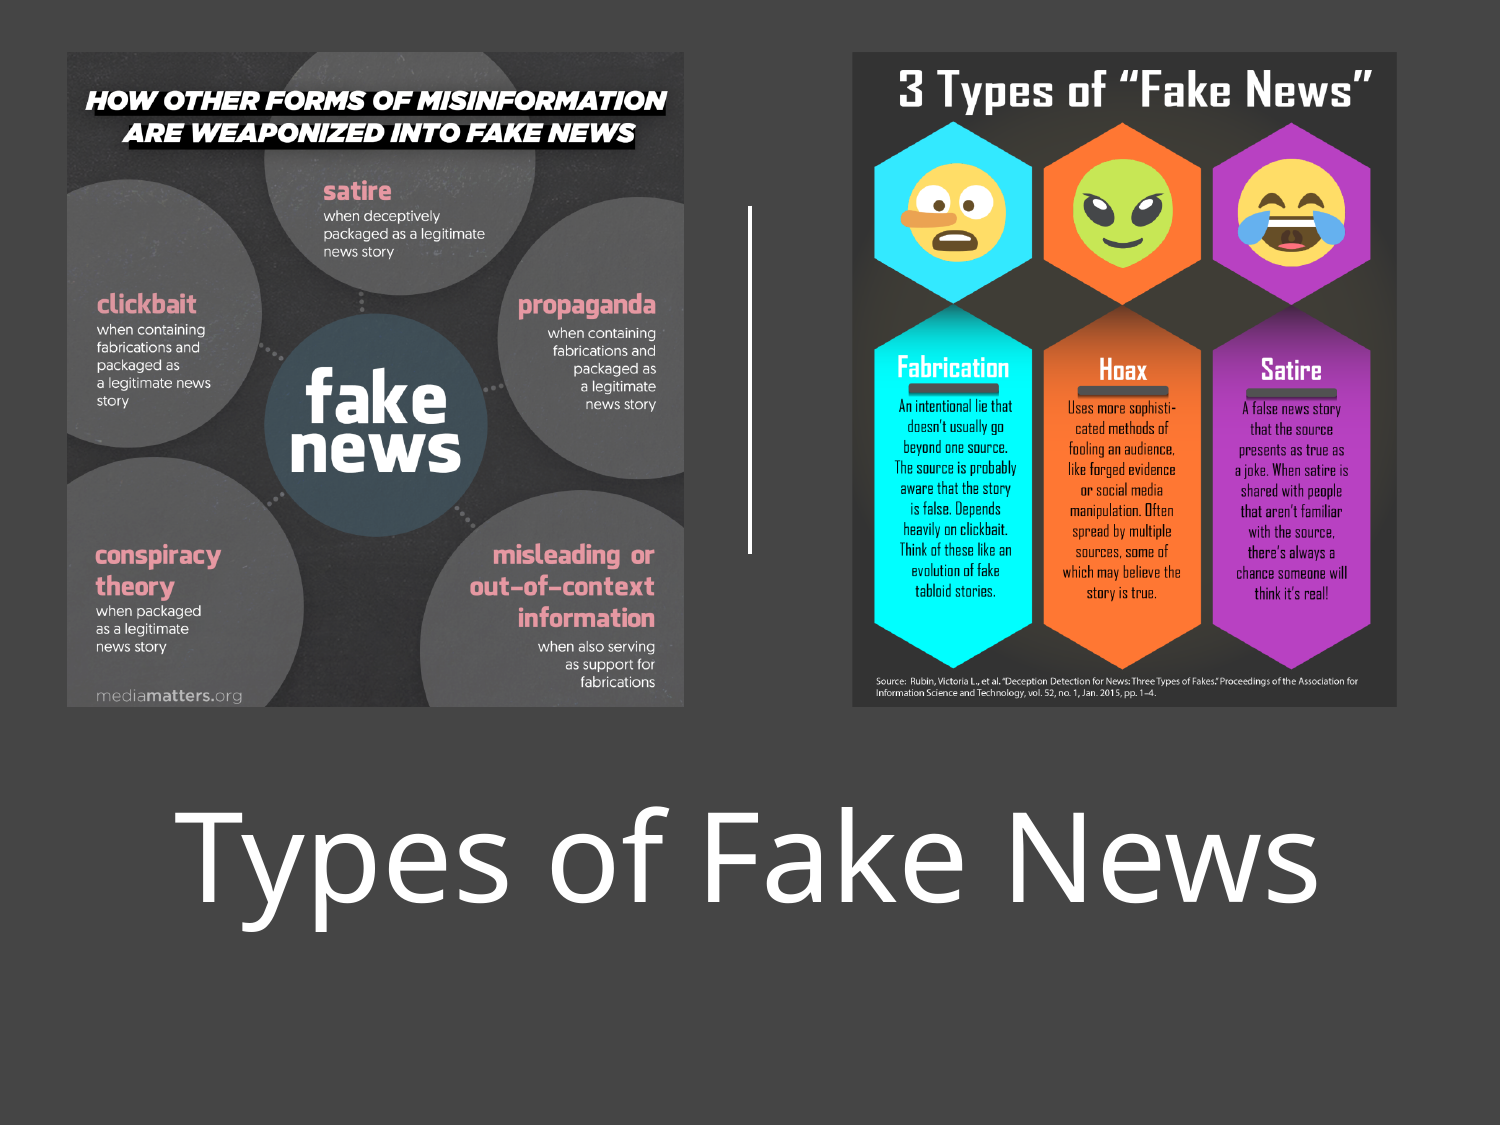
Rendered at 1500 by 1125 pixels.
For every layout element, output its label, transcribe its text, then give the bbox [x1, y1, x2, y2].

picture [852, 52, 1397, 707]
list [67, 52, 684, 707]
title Types of Fake News [86, 738, 1412, 937]
